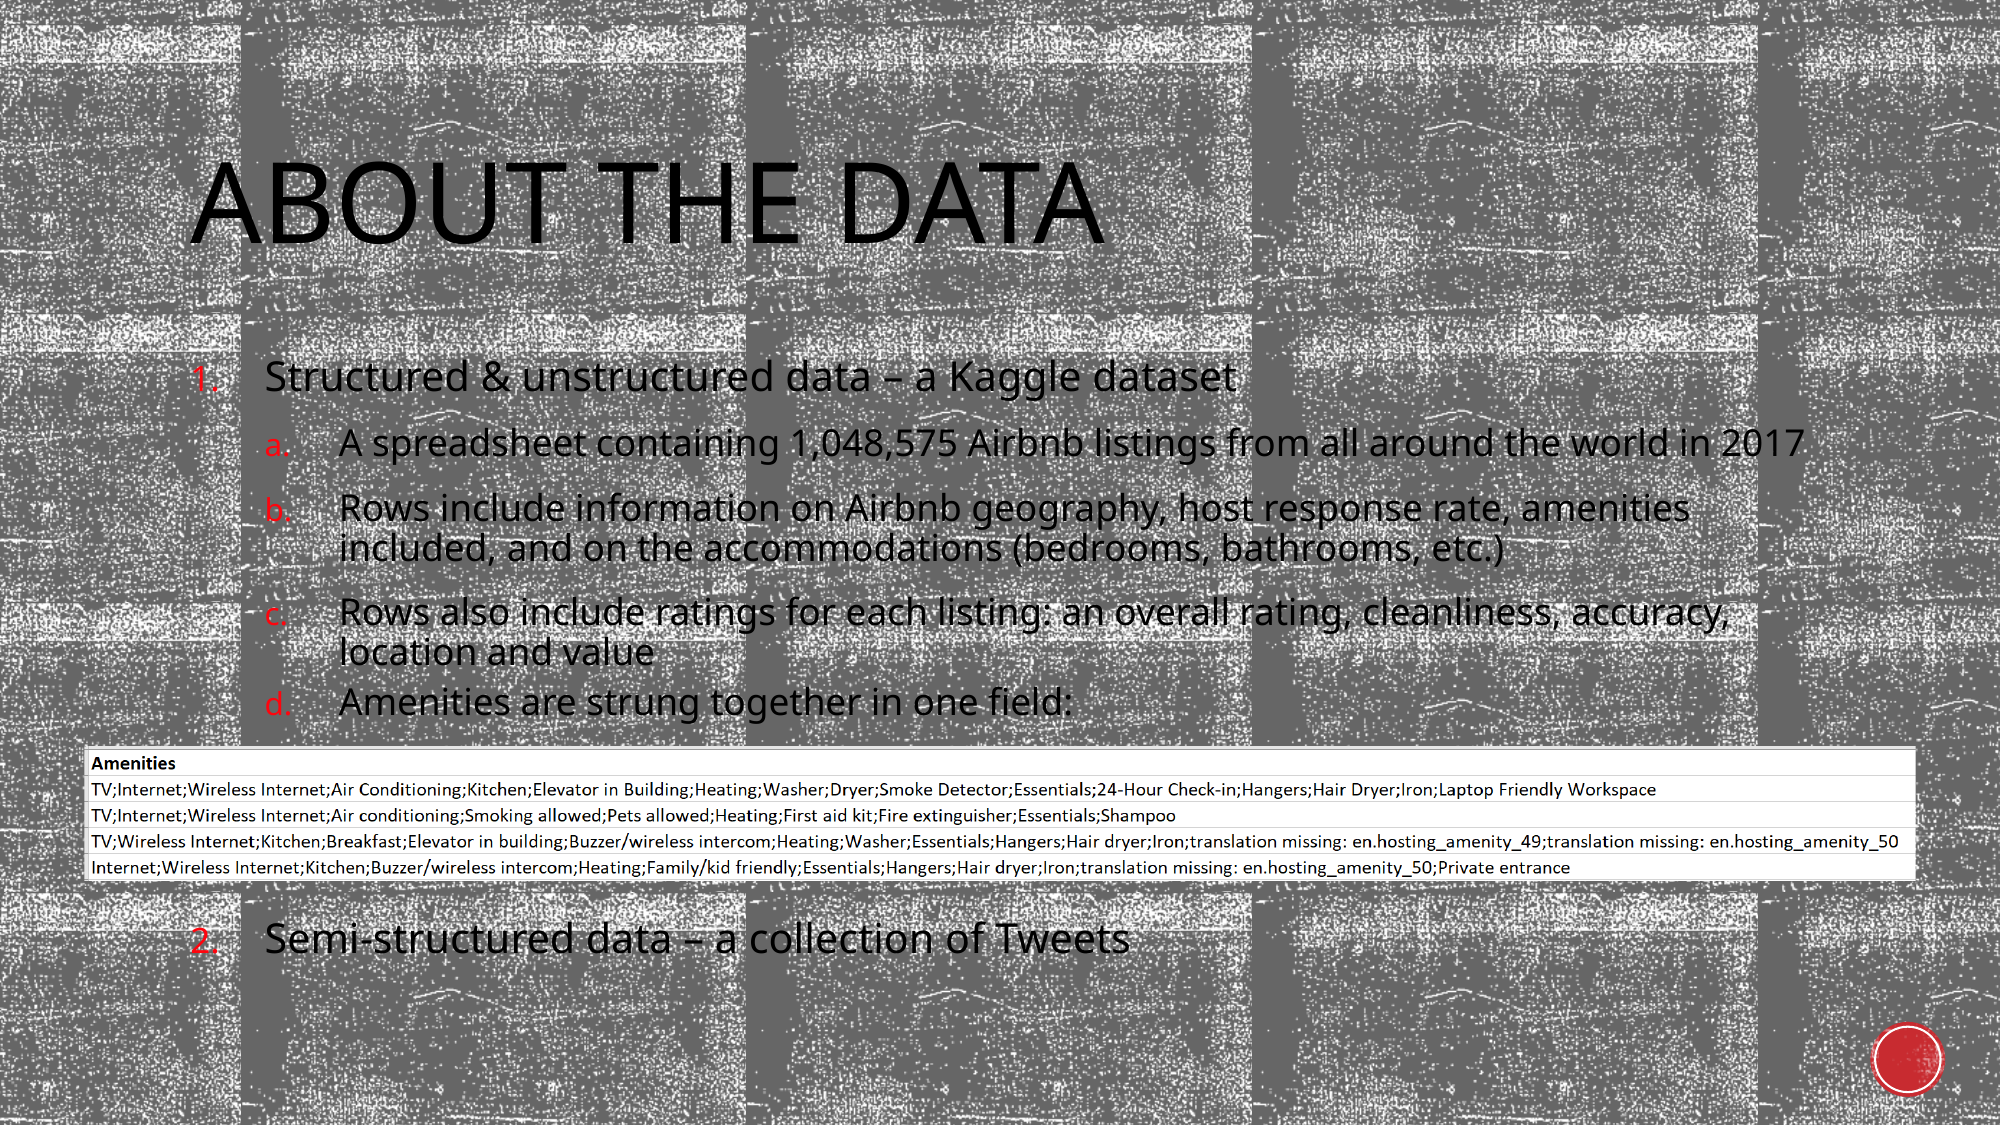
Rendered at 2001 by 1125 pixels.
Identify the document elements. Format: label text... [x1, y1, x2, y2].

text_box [1871, 1023, 1944, 1096]
text_box Structured & unstructured data – a Kaggle dataset A spreadsheet containing 1,048,575 Airbnb listings from all around the world in 2017 Rows include information on Airbnb geography, host response rate, amenities included, and on the accommodations (bedrooms, bathrooms, etc.) Rows also include ratings for each listing: an overall rating, cleanliness, accuracy, location and value Amenities are strung together in one field: Semi-structured data – a collection of Tweets [175, 881, 1826, 1013]
text_box About the data [175, 79, 1826, 344]
text_box Structured & unstructured data – a Kaggle dataset A spreadsheet containing 1,048,575 Airbnb listings from all around the world in 2017 Rows include information on Airbnb geography, host response rate, amenities included, and on the accommodations (bedrooms, bathrooms, etc.) Rows also include ratings for each listing: an overall rating, cleanliness, accuracy, location and value Amenities are strung together in one field: Semi-structured data – a collection of Tweets [175, 347, 1826, 746]
picture [84, 747, 1917, 880]
text_box [0, 0, 2000, 1125]
